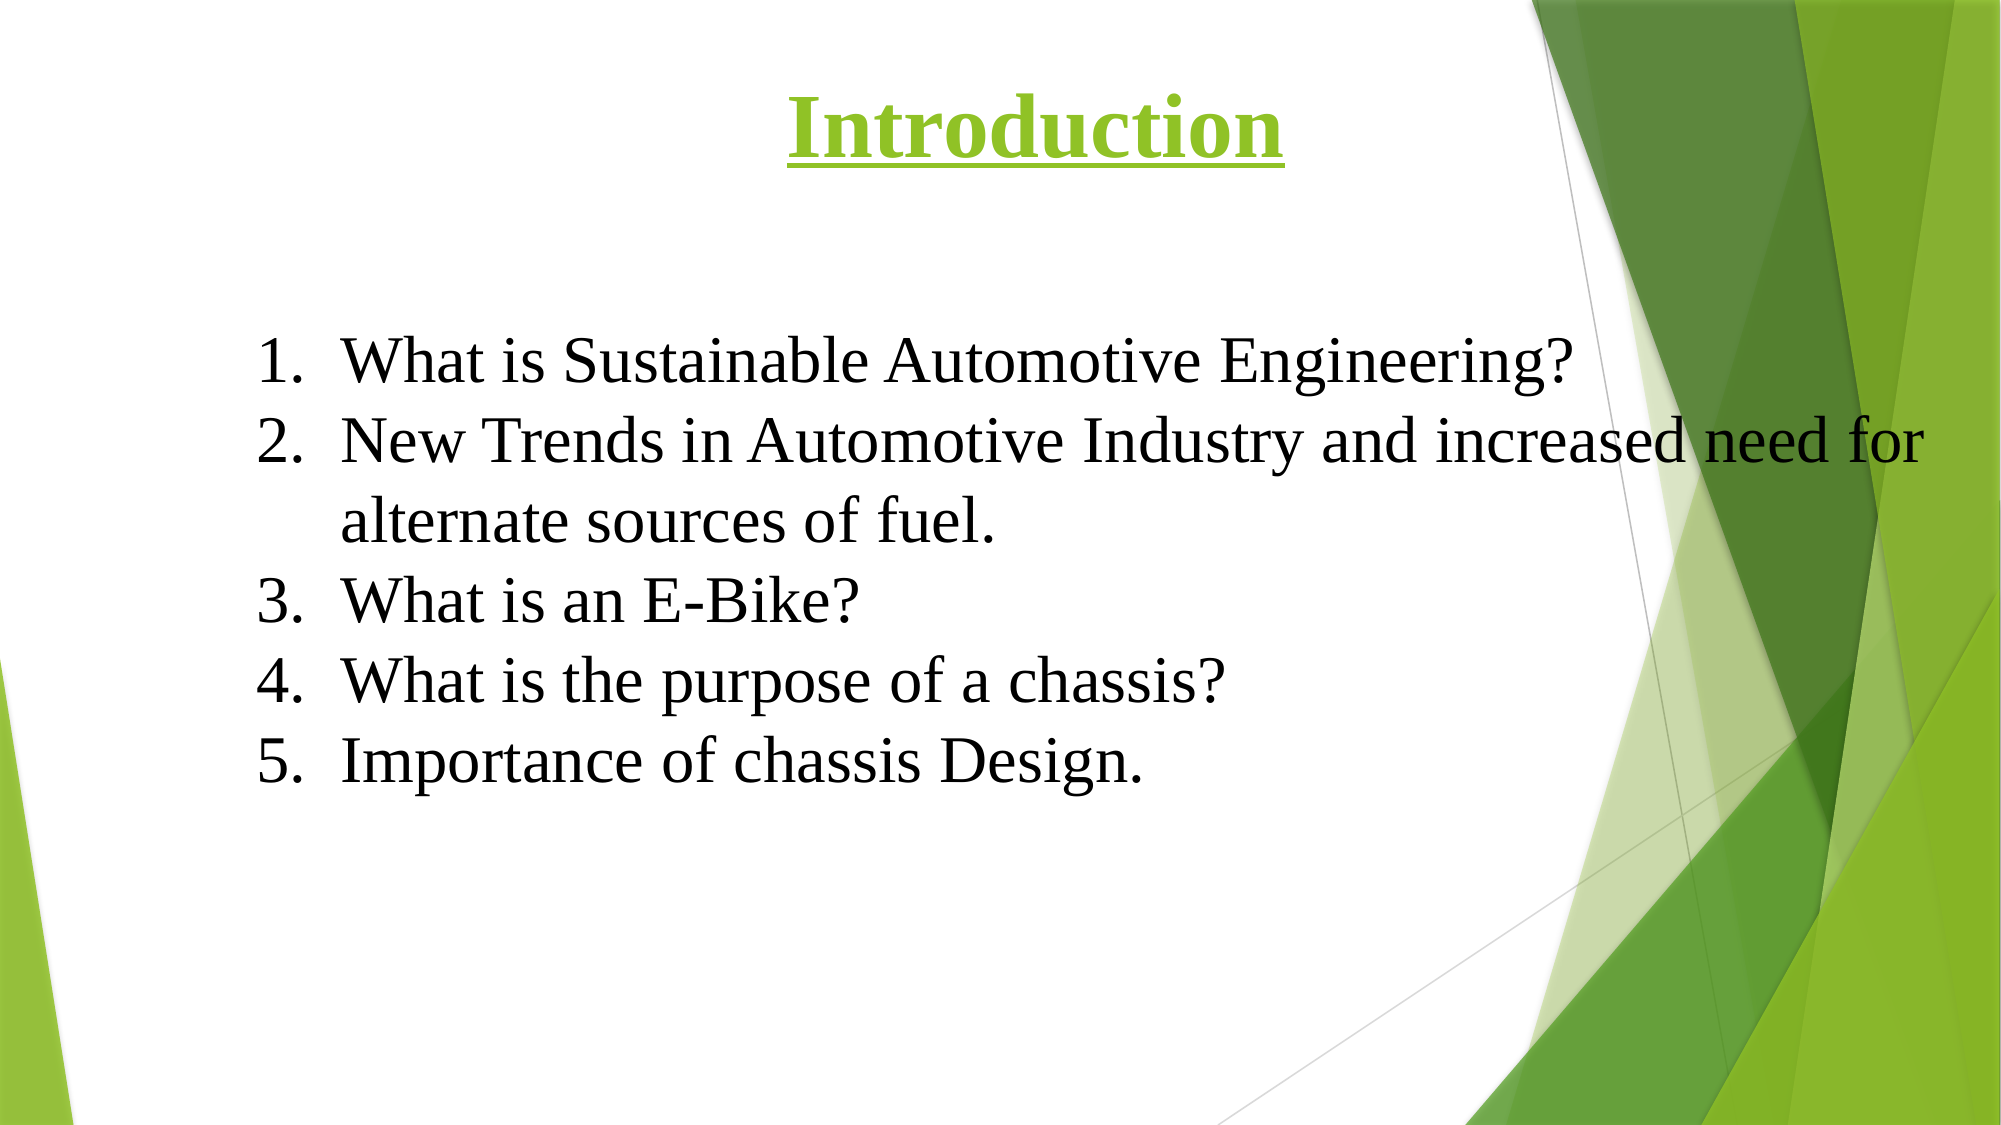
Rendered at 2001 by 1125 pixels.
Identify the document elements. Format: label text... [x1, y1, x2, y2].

text_box Introduction [611, 58, 1460, 184]
text_box What is Sustainable Automotive Engineering? New Trends in Automotive Industry and increased need for alternate sources of fuel. What is an E-Bike? What is the purpose of a chassis? Importance of chassis Design. [241, 308, 2000, 1125]
